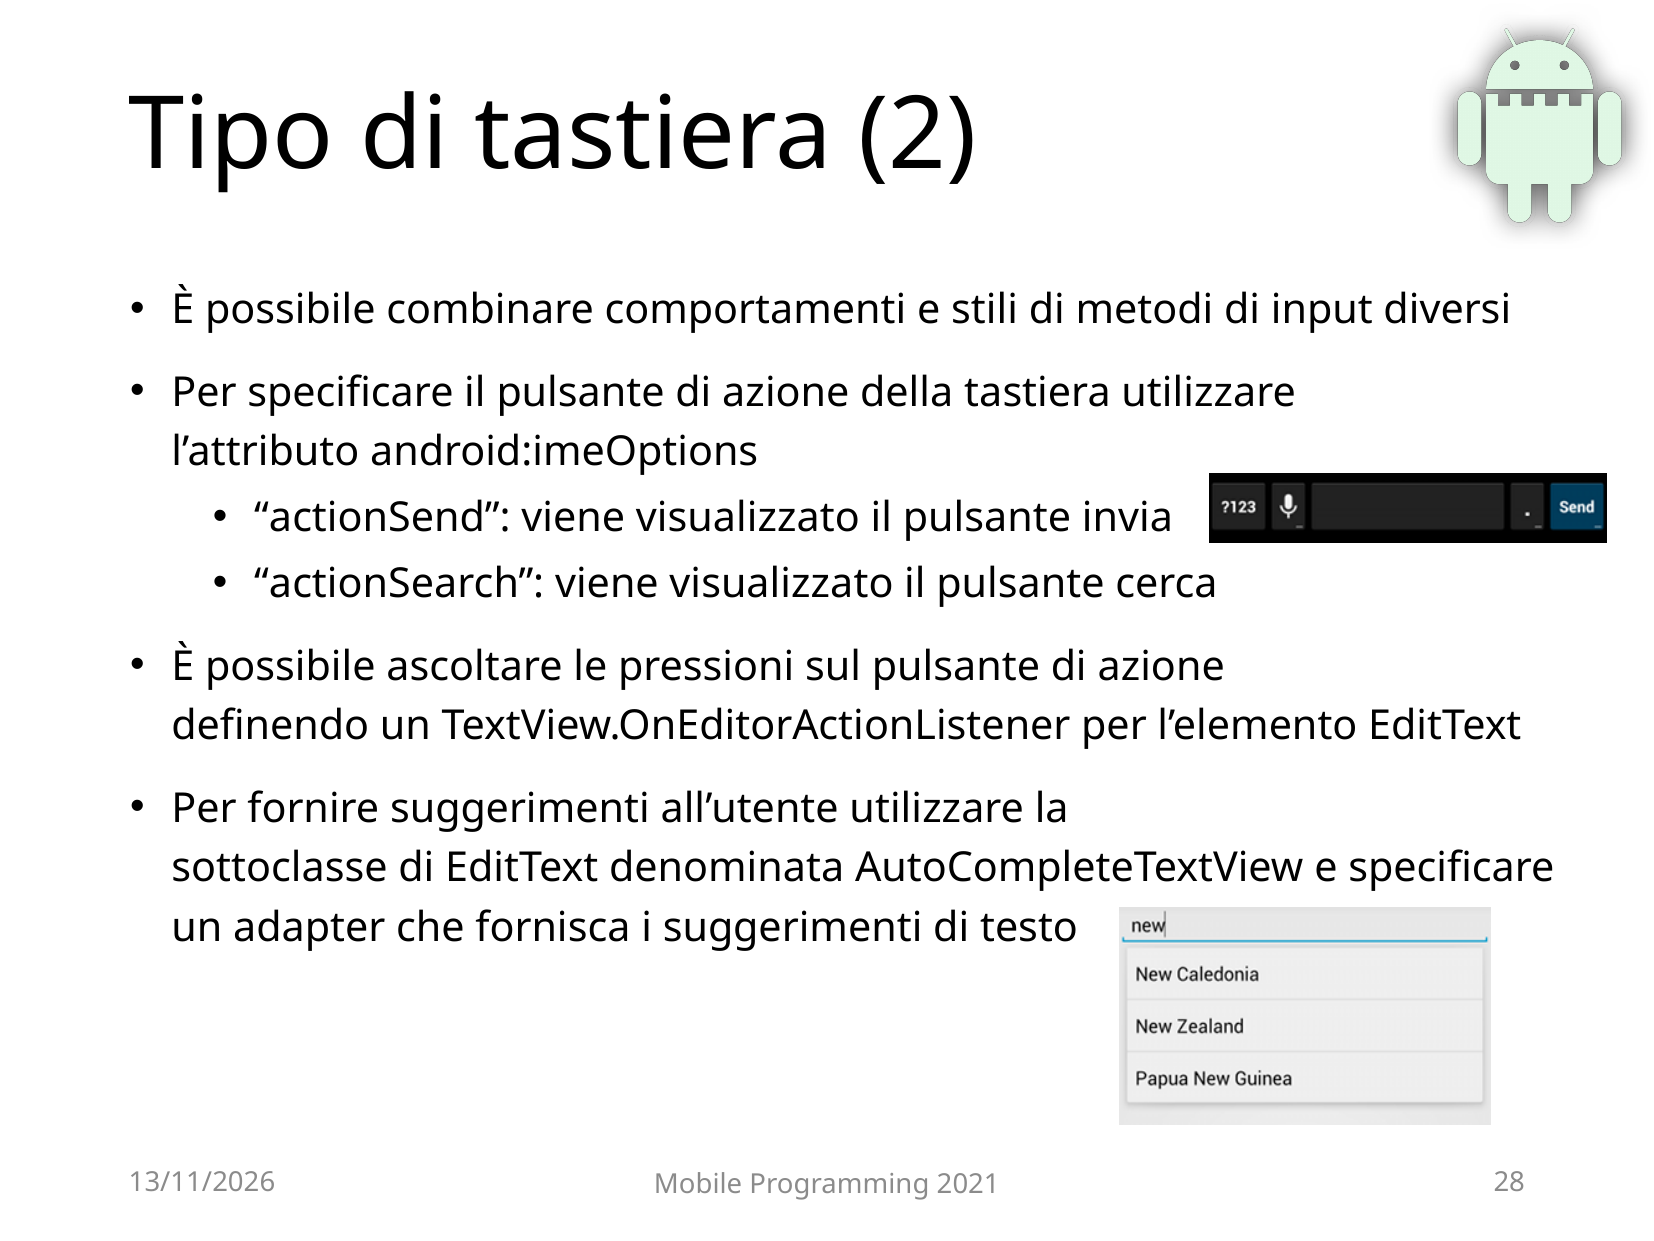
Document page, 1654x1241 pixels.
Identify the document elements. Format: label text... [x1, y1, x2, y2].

list È possibile combinare comportamenti e stili di metodi di input diversi Per specificare il pulsante di azione della tastiera utilizzare l’attributo android:imeOptions “actionSend”: viene visualizzato il pulsante invia “actionSearch”: viene visualizzato il pulsante cerca È possibile ascoltare le pressioni sul pulsante di azione definendo un TextView.OnEditorActionListener per l’elemento EditText Per fornire suggerimenti all’utente utilizzare la sottoclasse di EditText denominata AutoCompleteTextView e specificare un adapter che fornisca i suggerimenti di testo [113, 264, 1627, 1110]
picture [1453, 24, 1626, 227]
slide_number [113, 1149, 486, 1216]
picture [1119, 907, 1491, 1125]
slide_number 28 [1167, 1149, 1540, 1216]
footer Mobile Programming 2021 [547, 1149, 1106, 1216]
title Tipo di tastiera (2) [113, 66, 1540, 207]
picture [1209, 473, 1607, 543]
